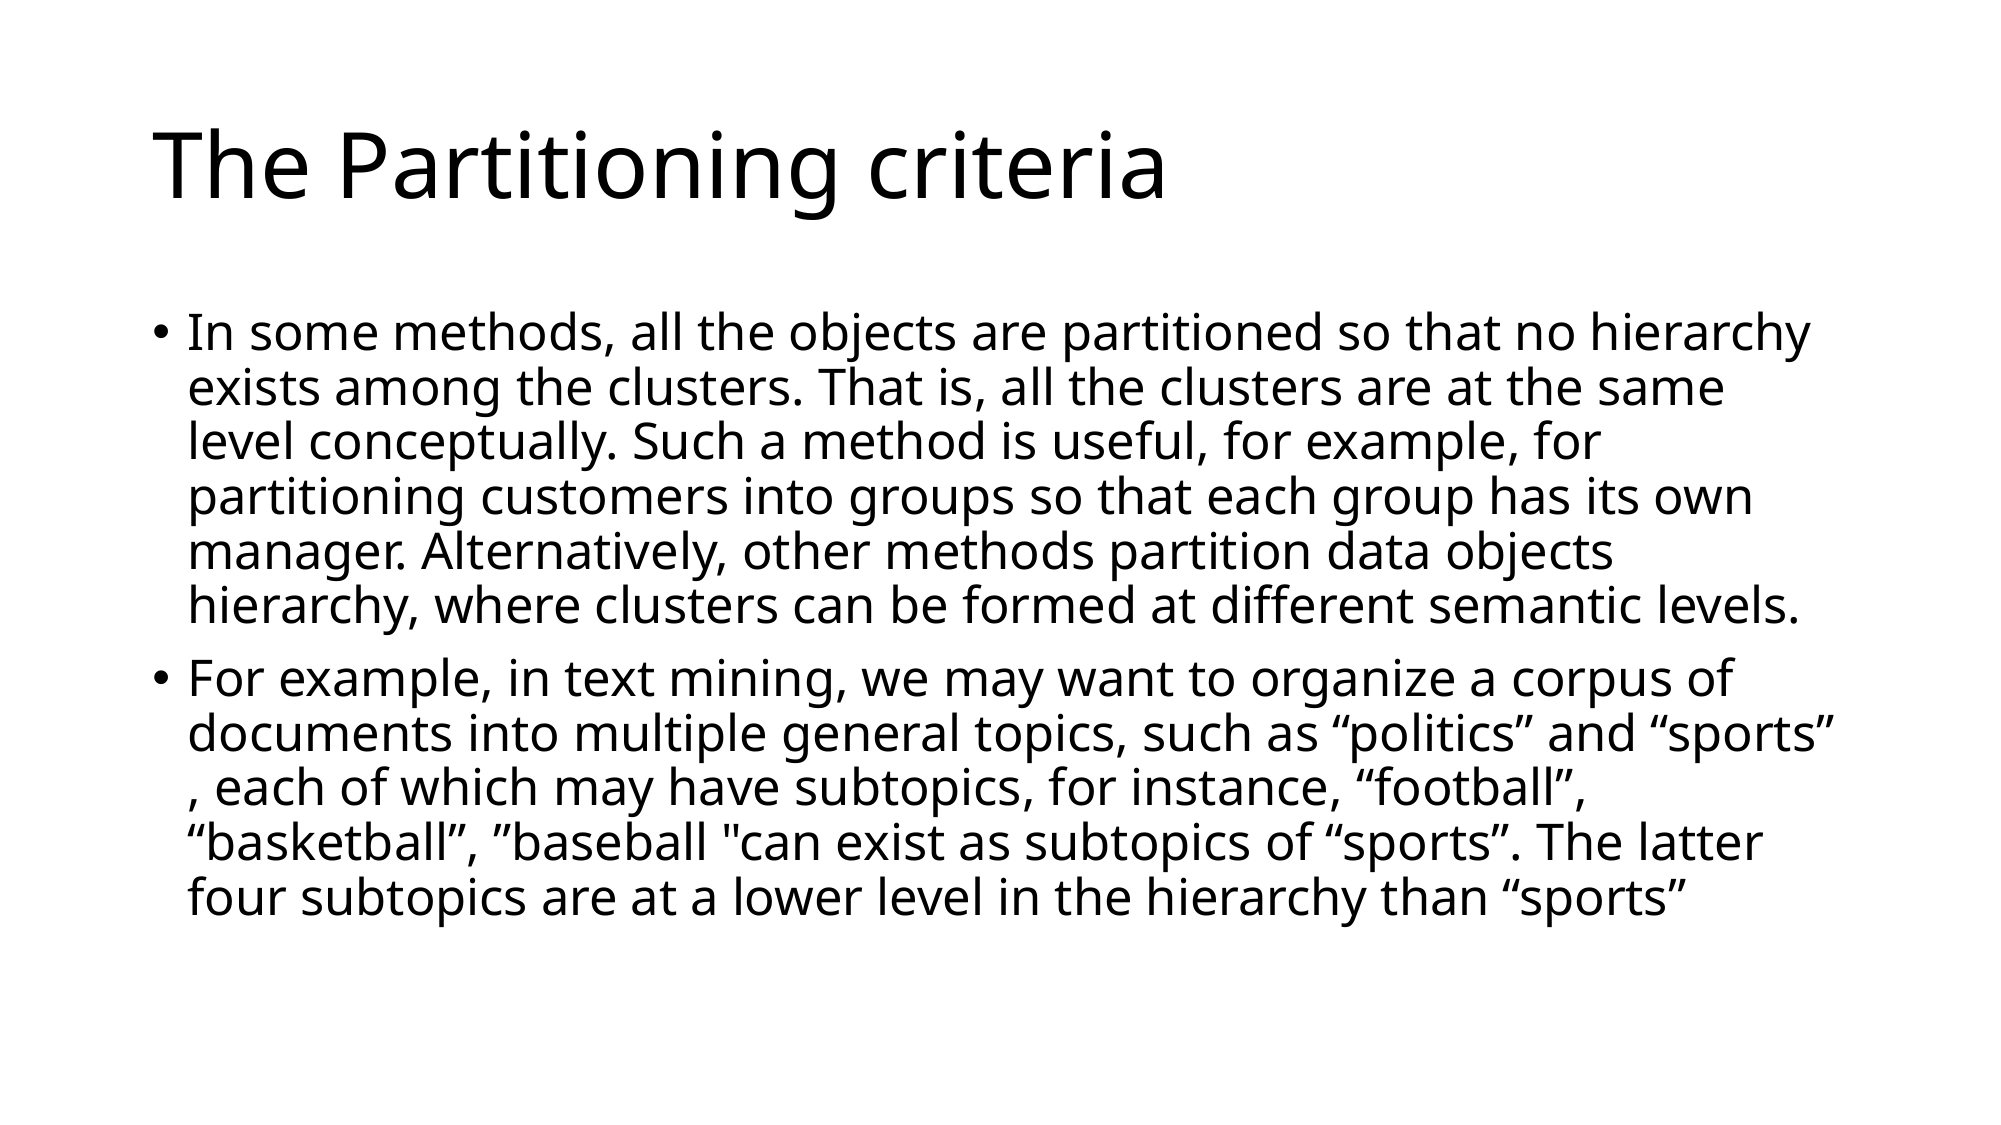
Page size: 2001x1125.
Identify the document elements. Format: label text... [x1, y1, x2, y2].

title The Partitioning criteria [137, 59, 1863, 278]
list In some methods, all the objects are partitioned so that no hierarchy exists among the clusters. That is, all the clusters are at the same level conceptually. Such a method is useful, for example, for partitioning customers into groups so that each group has its own manager. Alternatively, other methods partition data objects hierarchy, where clusters can be formed at different semantic levels. For example, in text mining, we may want to organize a corpus of documents into multiple general topics, such as “politics” and “sports” , each of which may have subtopics, for instance, “football”, “basketball”, ”baseball "can exist as subtopics of “sports”. The latter four subtopics are at a lower level in the hierarchy than “sports” [137, 299, 1863, 1014]
